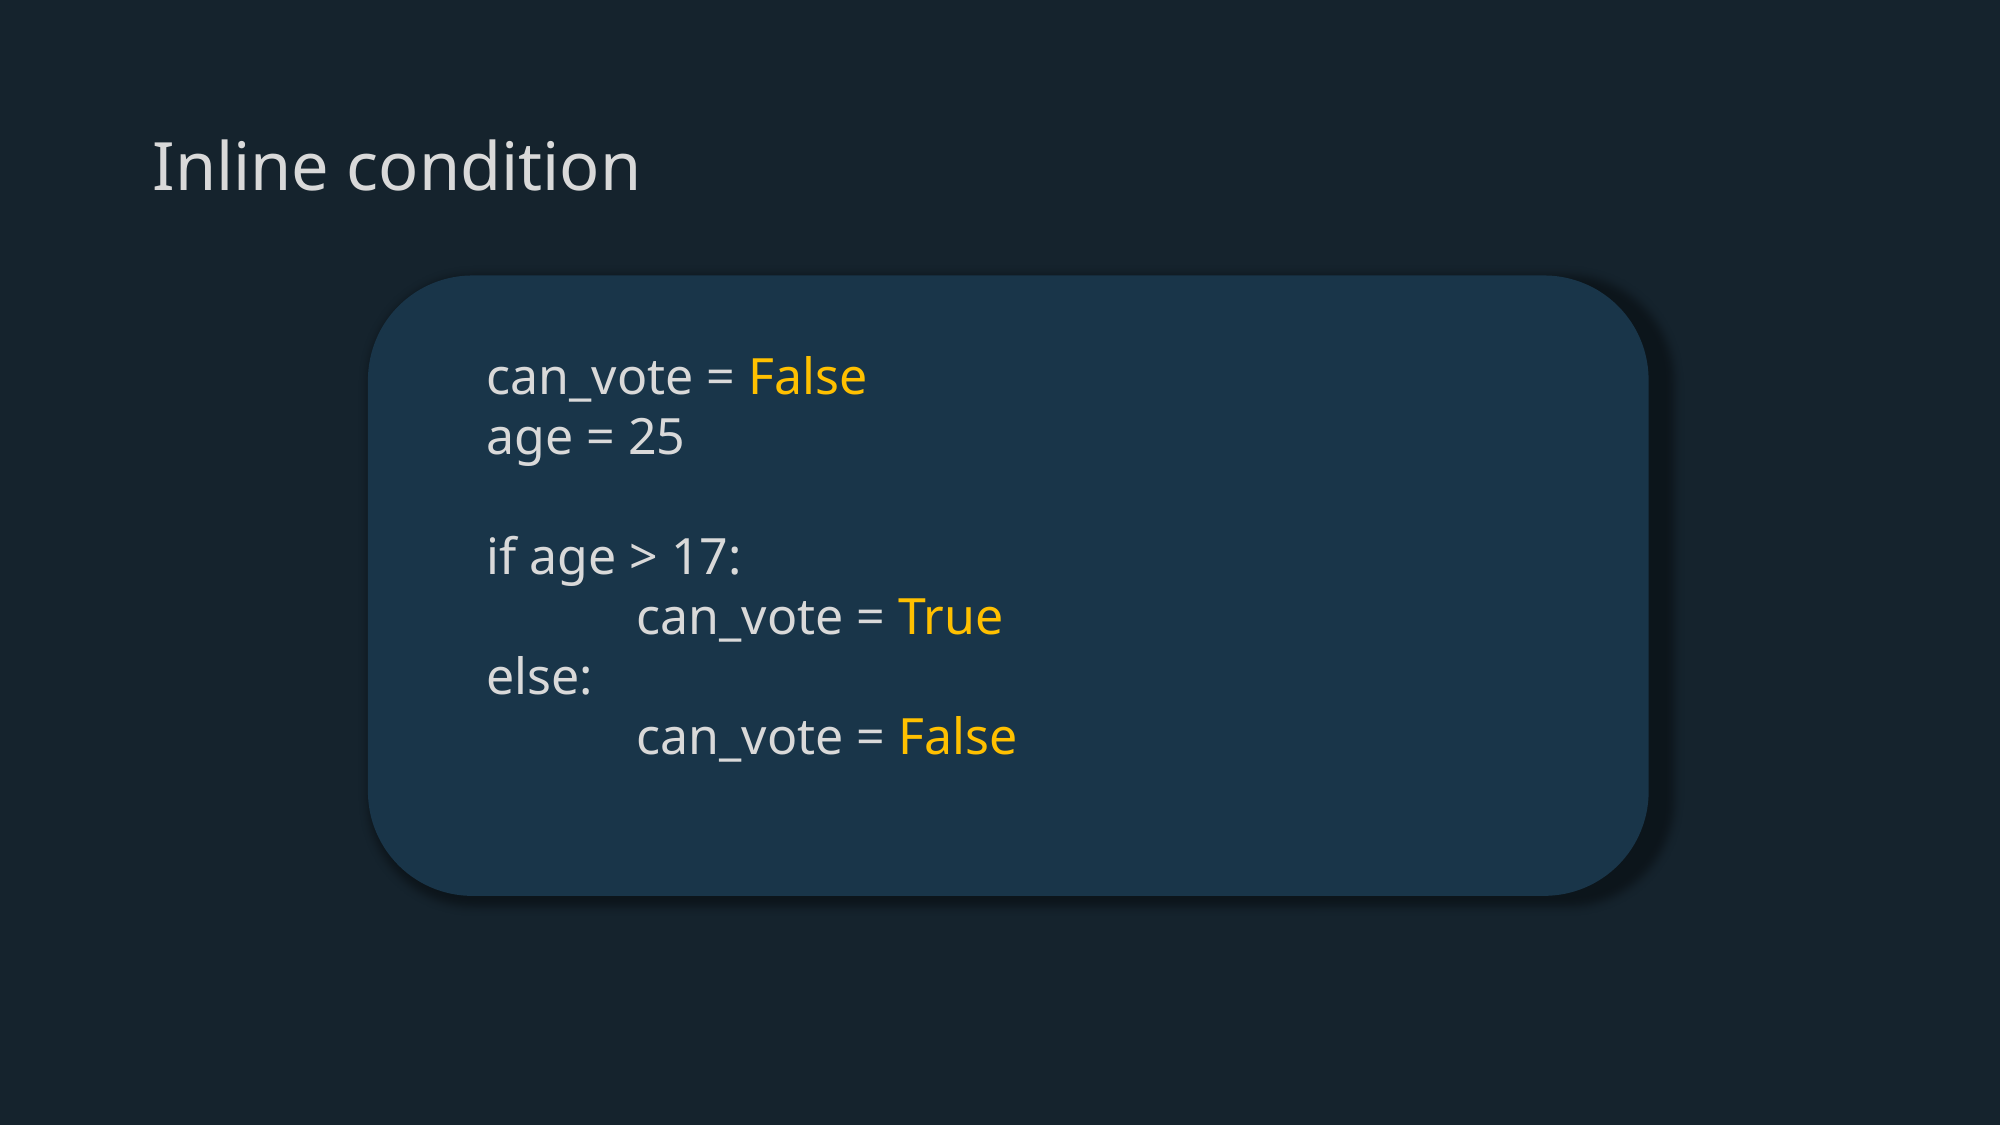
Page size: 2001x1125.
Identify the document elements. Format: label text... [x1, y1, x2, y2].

title Inline condition [137, 59, 1863, 278]
text_box [367, 275, 1649, 896]
text_box can_vote = False age = 25 if age > 17: can_vote = True else: can_vote = False [471, 337, 1033, 832]
